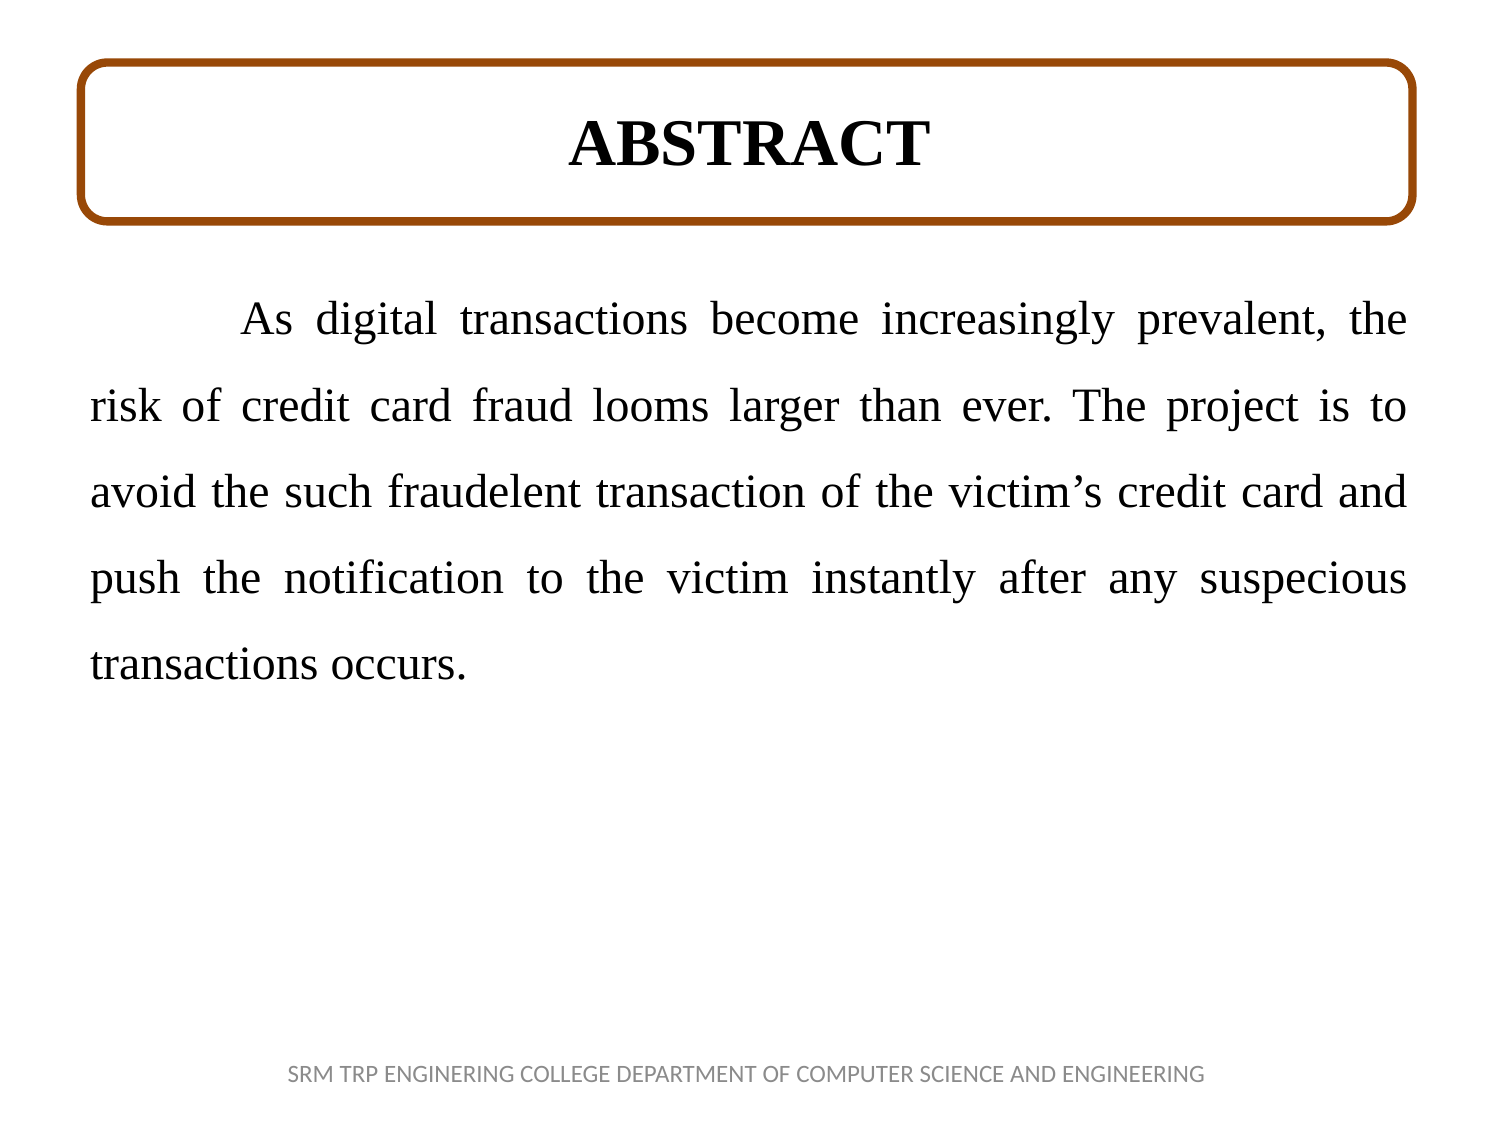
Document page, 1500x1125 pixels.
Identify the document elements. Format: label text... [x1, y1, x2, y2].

text_box [78, 60, 1415, 224]
title ABSTRACT [75, 45, 1425, 233]
list As digital transactions become increasingly prevalent, the risk of credit card fraud looms larger than ever. The project is to avoid the such fraudelent transaction of the victim’s credit card and push the notification to the victim instantly after any suspecious transactions occurs. [75, 250, 1425, 999]
footer SRM TRP ENGINERING COLLEGE DEPARTMENT OF COMPUTER SCIENCE AND ENGINEERING [0, 1042, 1500, 1103]
